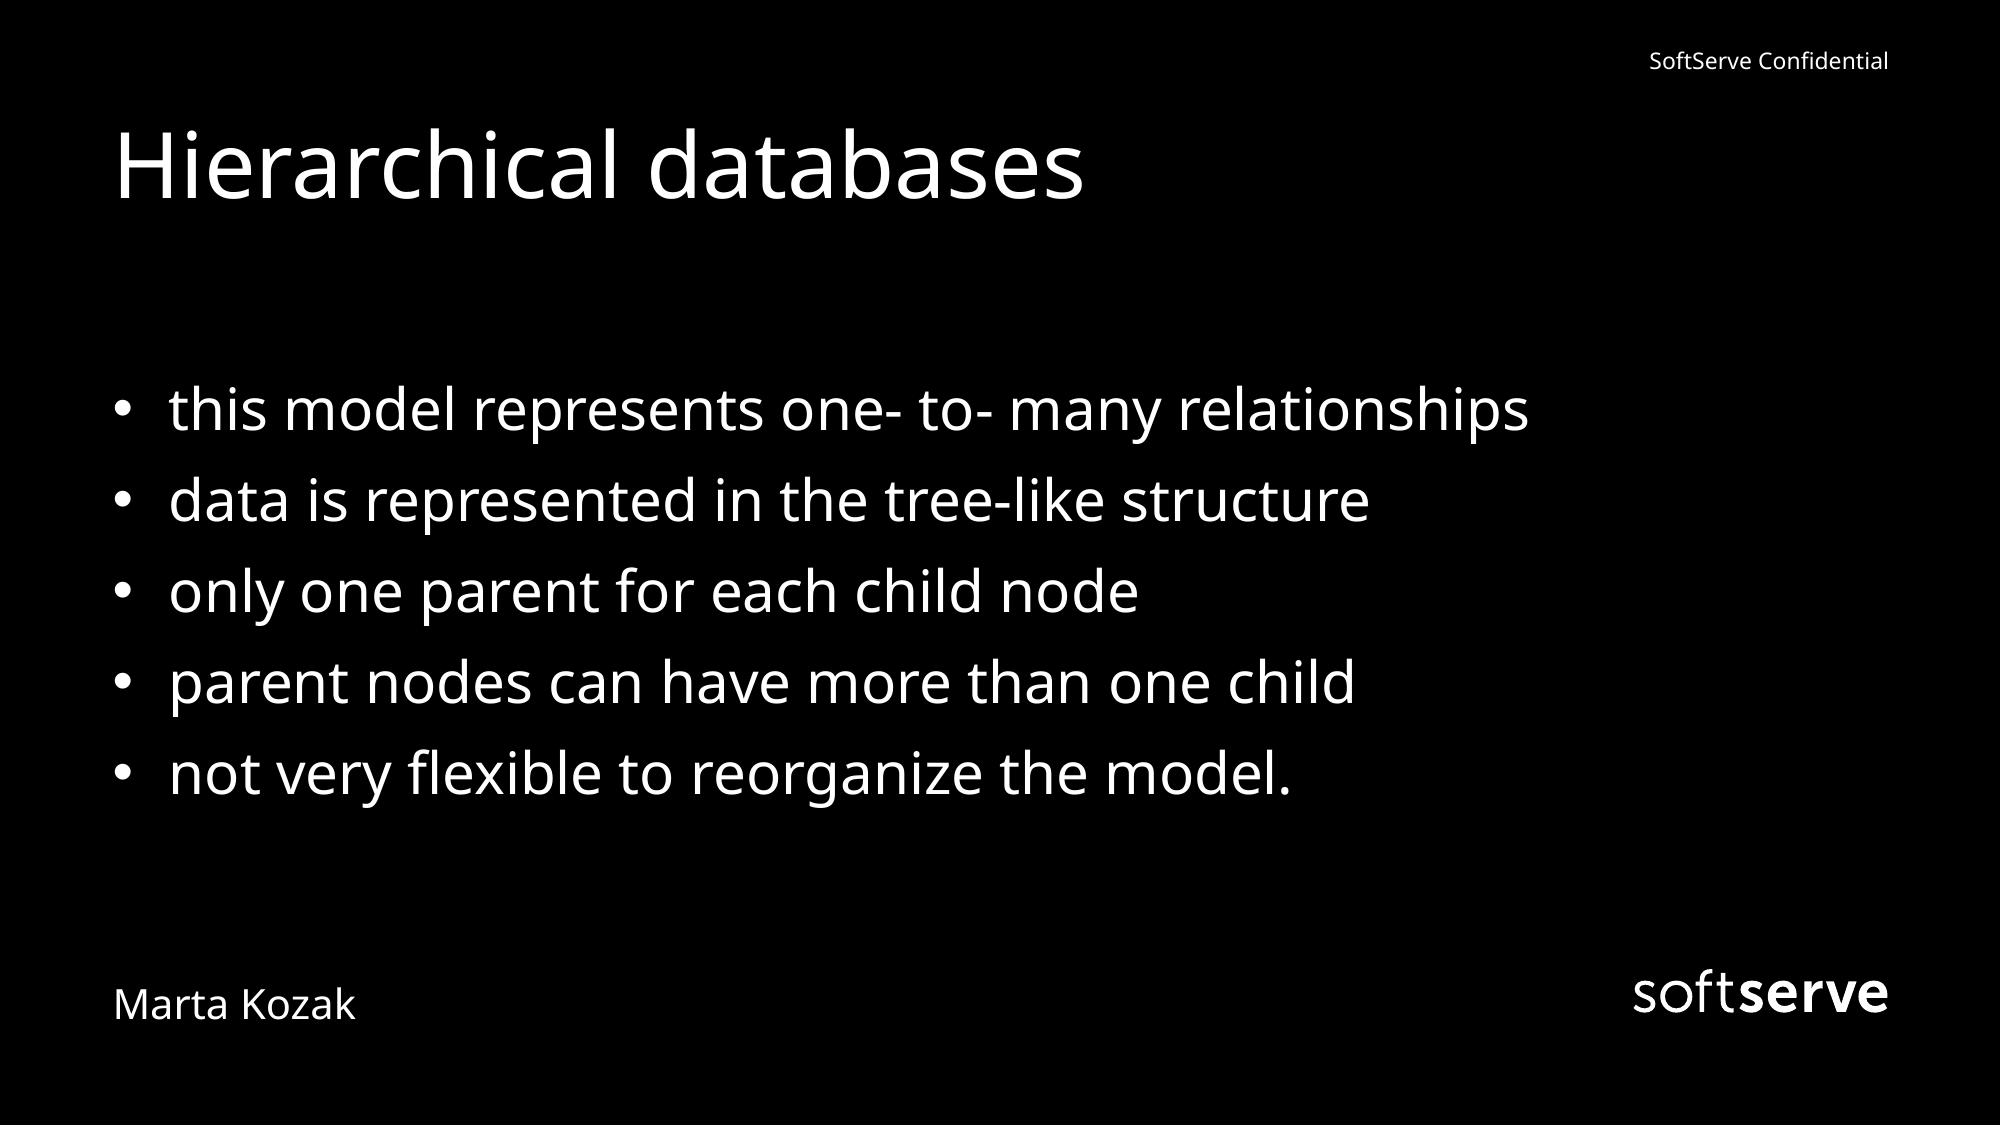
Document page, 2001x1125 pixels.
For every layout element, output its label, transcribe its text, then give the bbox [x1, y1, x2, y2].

list this model represents one- to- many relationships data is represented in the tree-like structure only one parent for each child node parent nodes can have more than one child not very flexible to reorganize the model. [112, 365, 1888, 928]
title Hierarchical databases [112, 112, 1888, 225]
text_box Marta Kozak [112, 970, 682, 1019]
